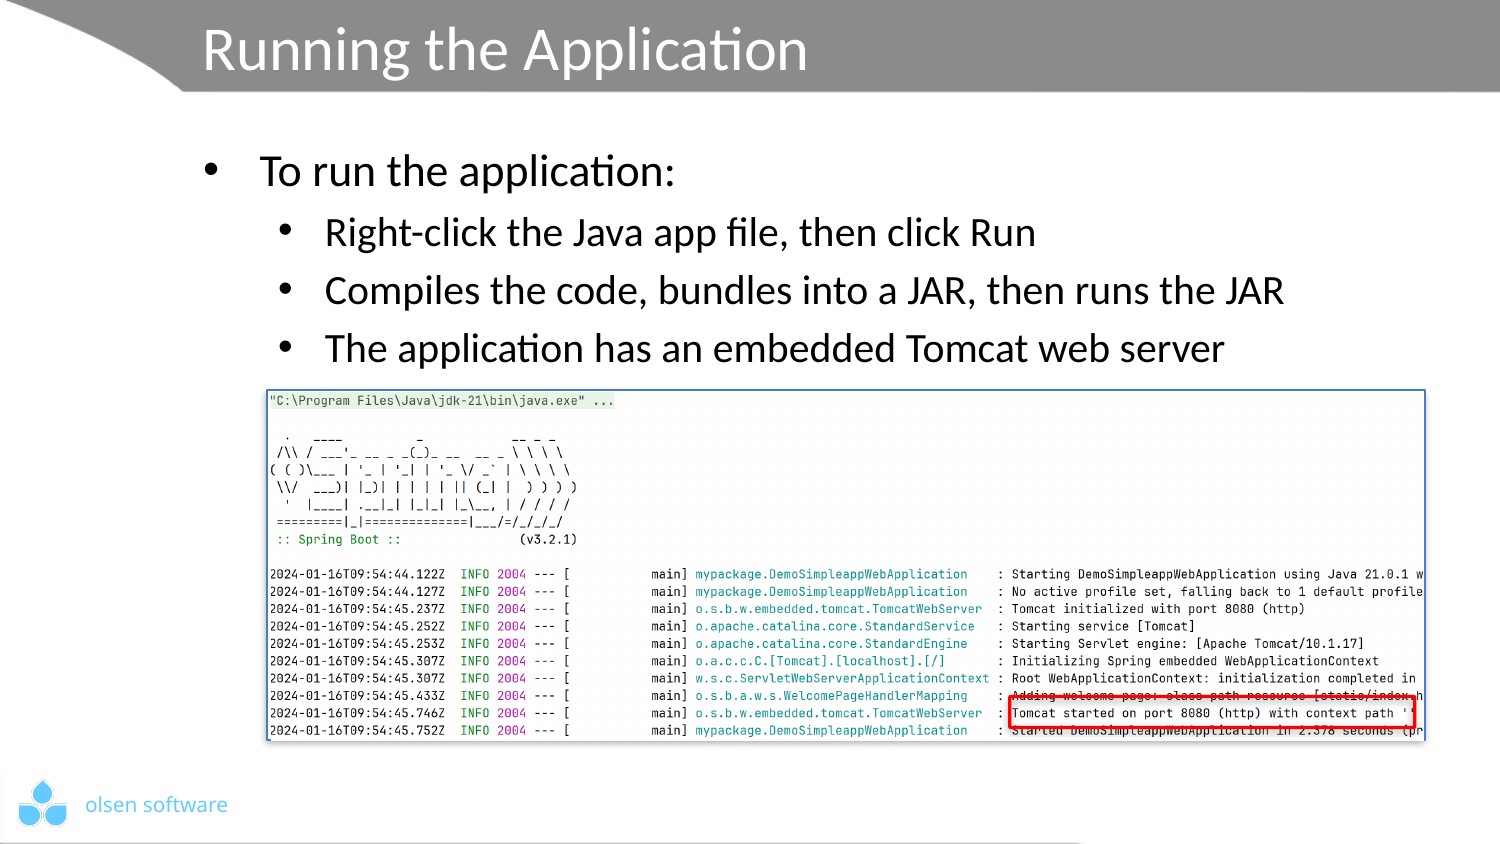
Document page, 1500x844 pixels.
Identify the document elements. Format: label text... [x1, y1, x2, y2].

text_box [266, 389, 1426, 397]
title Running the Application [187, 0, 1426, 93]
picture [0, 0, 1500, 844]
list To run the application: Right-click the Java app file, then click Run Compiles the code, bundles into a JAR, then runs the JAR The application has an embedded Tomcat web server [188, 133, 1425, 716]
